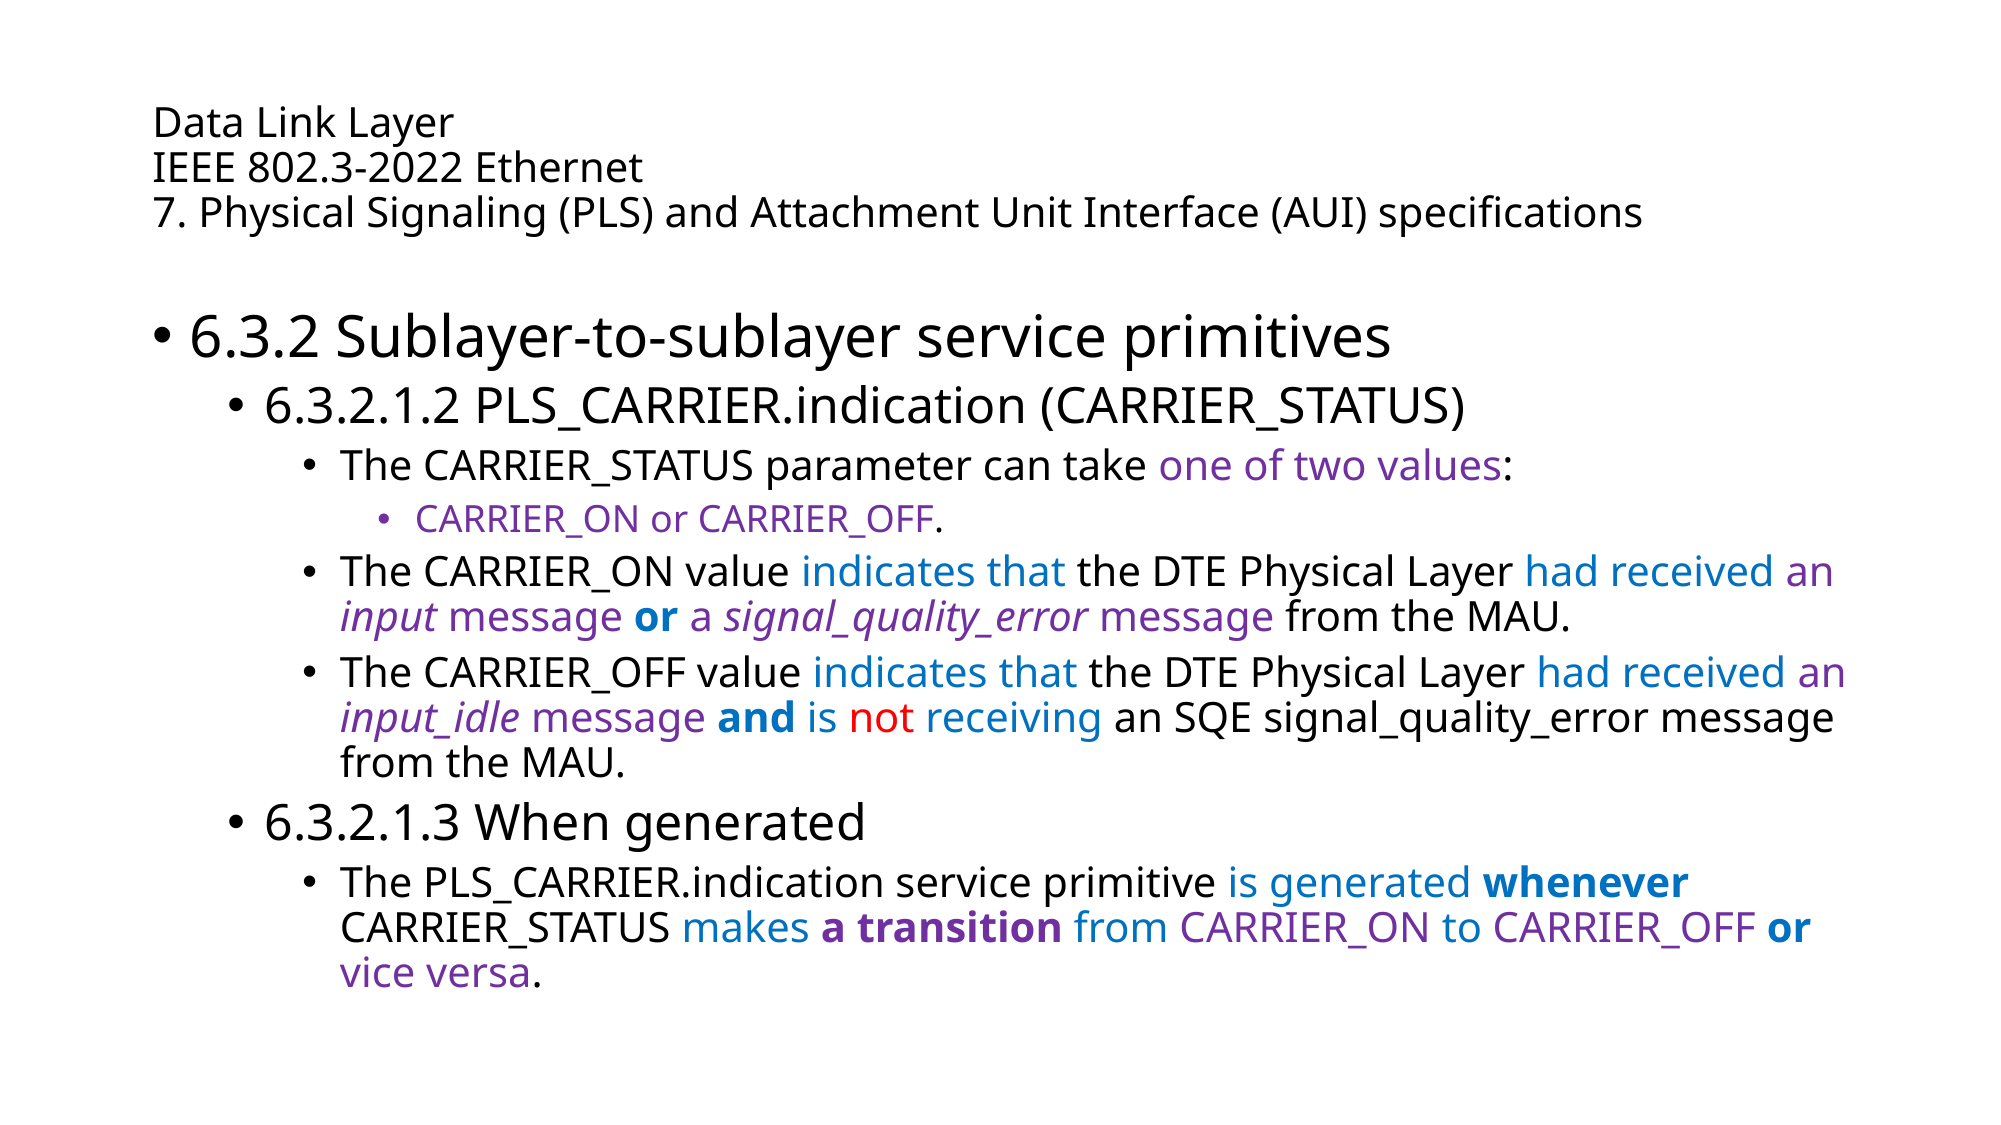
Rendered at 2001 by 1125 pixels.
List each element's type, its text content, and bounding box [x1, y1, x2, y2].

list 6.3.2 Sublayer-to-sublayer service primitives 6.3.2.1.2 PLS_CARRIER.indication (CARRIER_STATUS) The CARRIER_STATUS parameter can take one of two values: CARRIER_ON or CARRIER_OFF. The CARRIER_ON value indicates that the DTE Physical Layer had received an input message or a signal_quality_error message from the MAU. The CARRIER_OFF value indicates that the DTE Physical Layer had received an input_idle message and is not receiving an SQE signal_quality_error message from the MAU. 6.3.2.1.3 When generated The PLS_CARRIER.indication service primitive is generated whenever CARRIER_STATUS makes a transition from CARRIER_ON to CARRIER_OFF or vice versa. [137, 299, 1863, 1014]
title Data Link Layer IEEE 802.3-2022 Ethernet 7. Physical Signaling (PLS) and Attachment Unit Interface (AUI) specifications [137, 59, 1863, 278]
